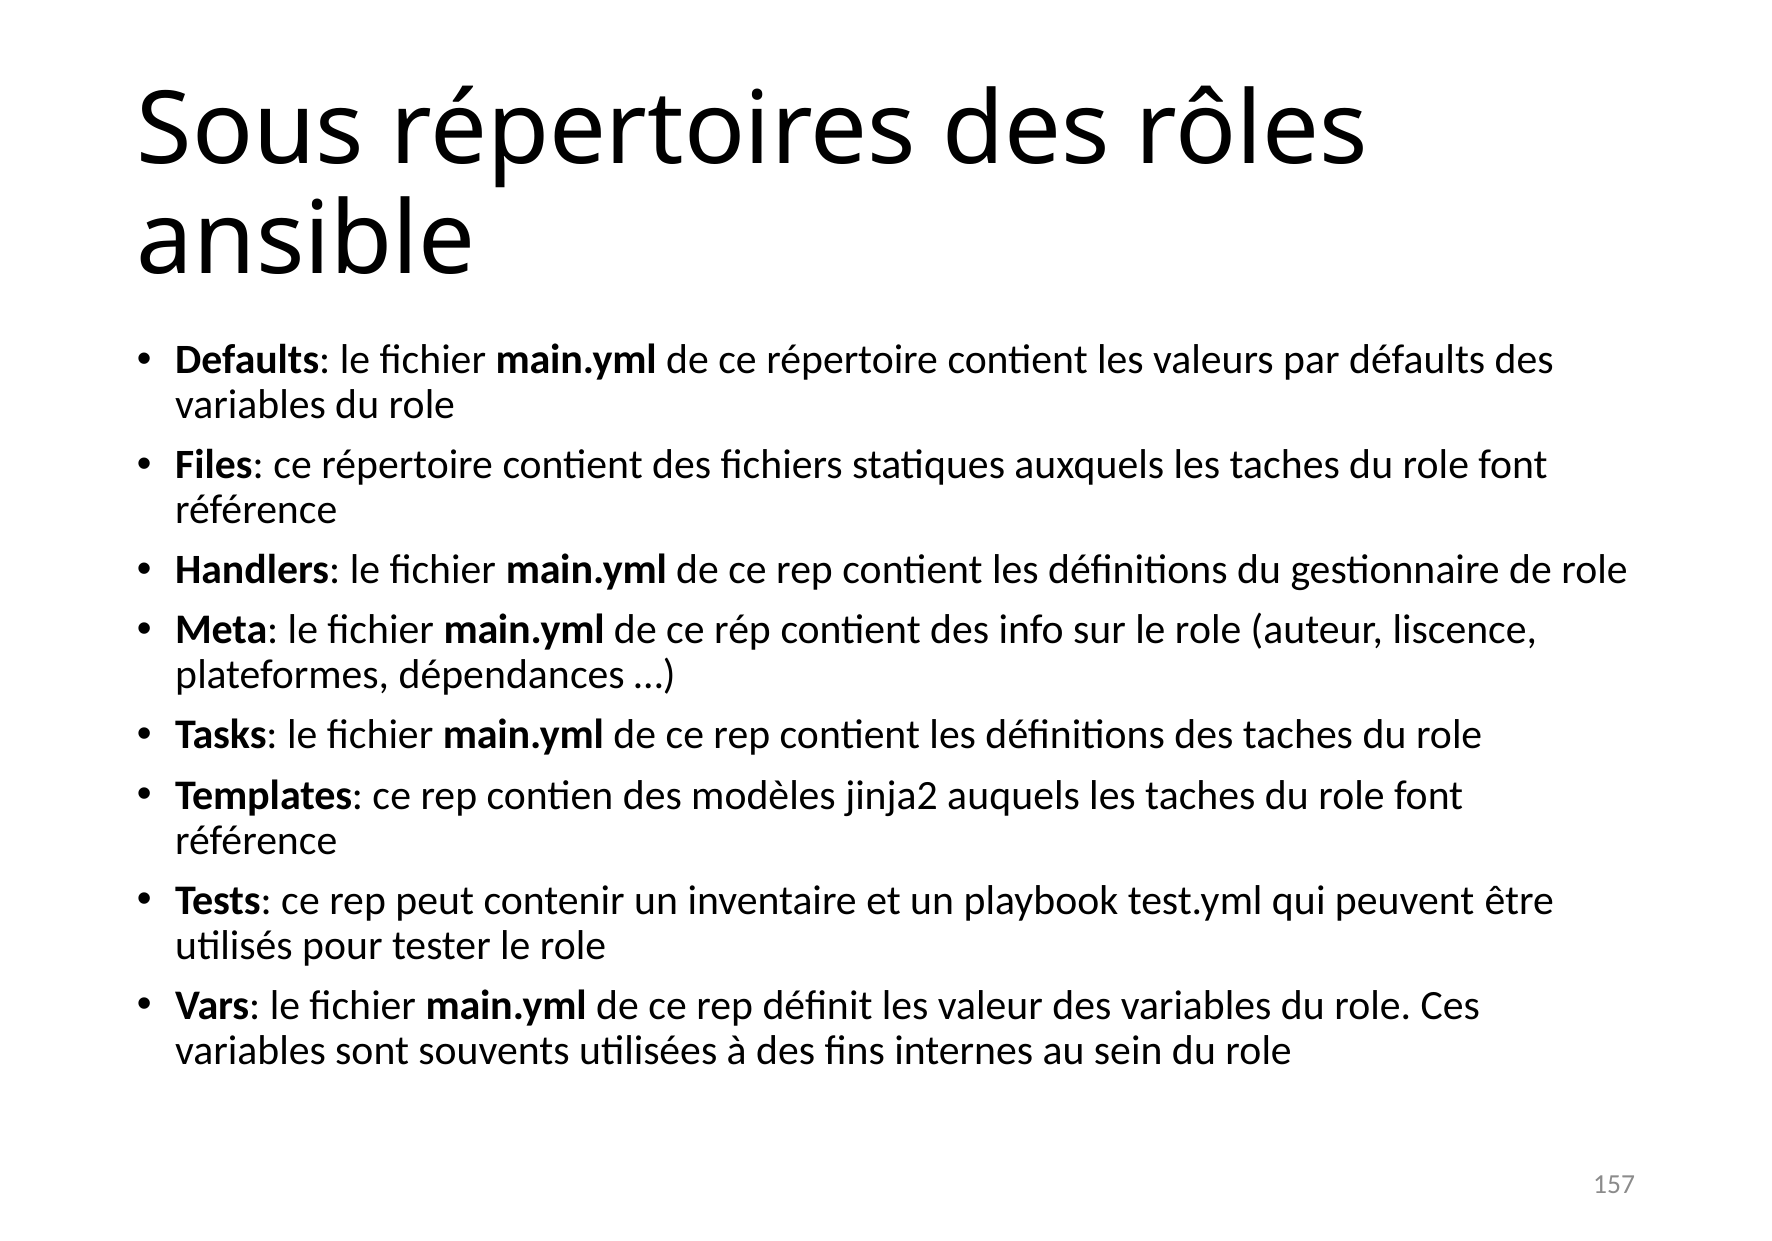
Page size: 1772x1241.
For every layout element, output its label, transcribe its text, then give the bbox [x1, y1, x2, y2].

slide_number 157 [1251, 1149, 1651, 1216]
title Sous répertoires des rôles ansible [121, 66, 1651, 306]
list Defaults: le fichier main.yml de ce répertoire contient les valeurs par défaults des variables du role Files: ce répertoire contient des fichiers statiques auxquels les taches du role font référence Handlers: le fichier main.yml de ce rep contient les définitions du gestionnaire de role Meta: le fichier main.yml de ce rép contient des info sur le role (auteur, liscence, plateformes, dépendances …) Tasks: le fichier main.yml de ce rep contient les définitions des taches du role Templates: ce rep contien des modèles jinja2 auquels les taches du role font référence Tests: ce rep peut contenir un inventaire et un playbook test.yml qui peuvent être utilisés pour tester le role Vars: le fichier main.yml de ce rep définit les valeur des variables du role. Ces variables sont souvents utilisées à des fins internes au sein du role [121, 330, 1651, 1117]
